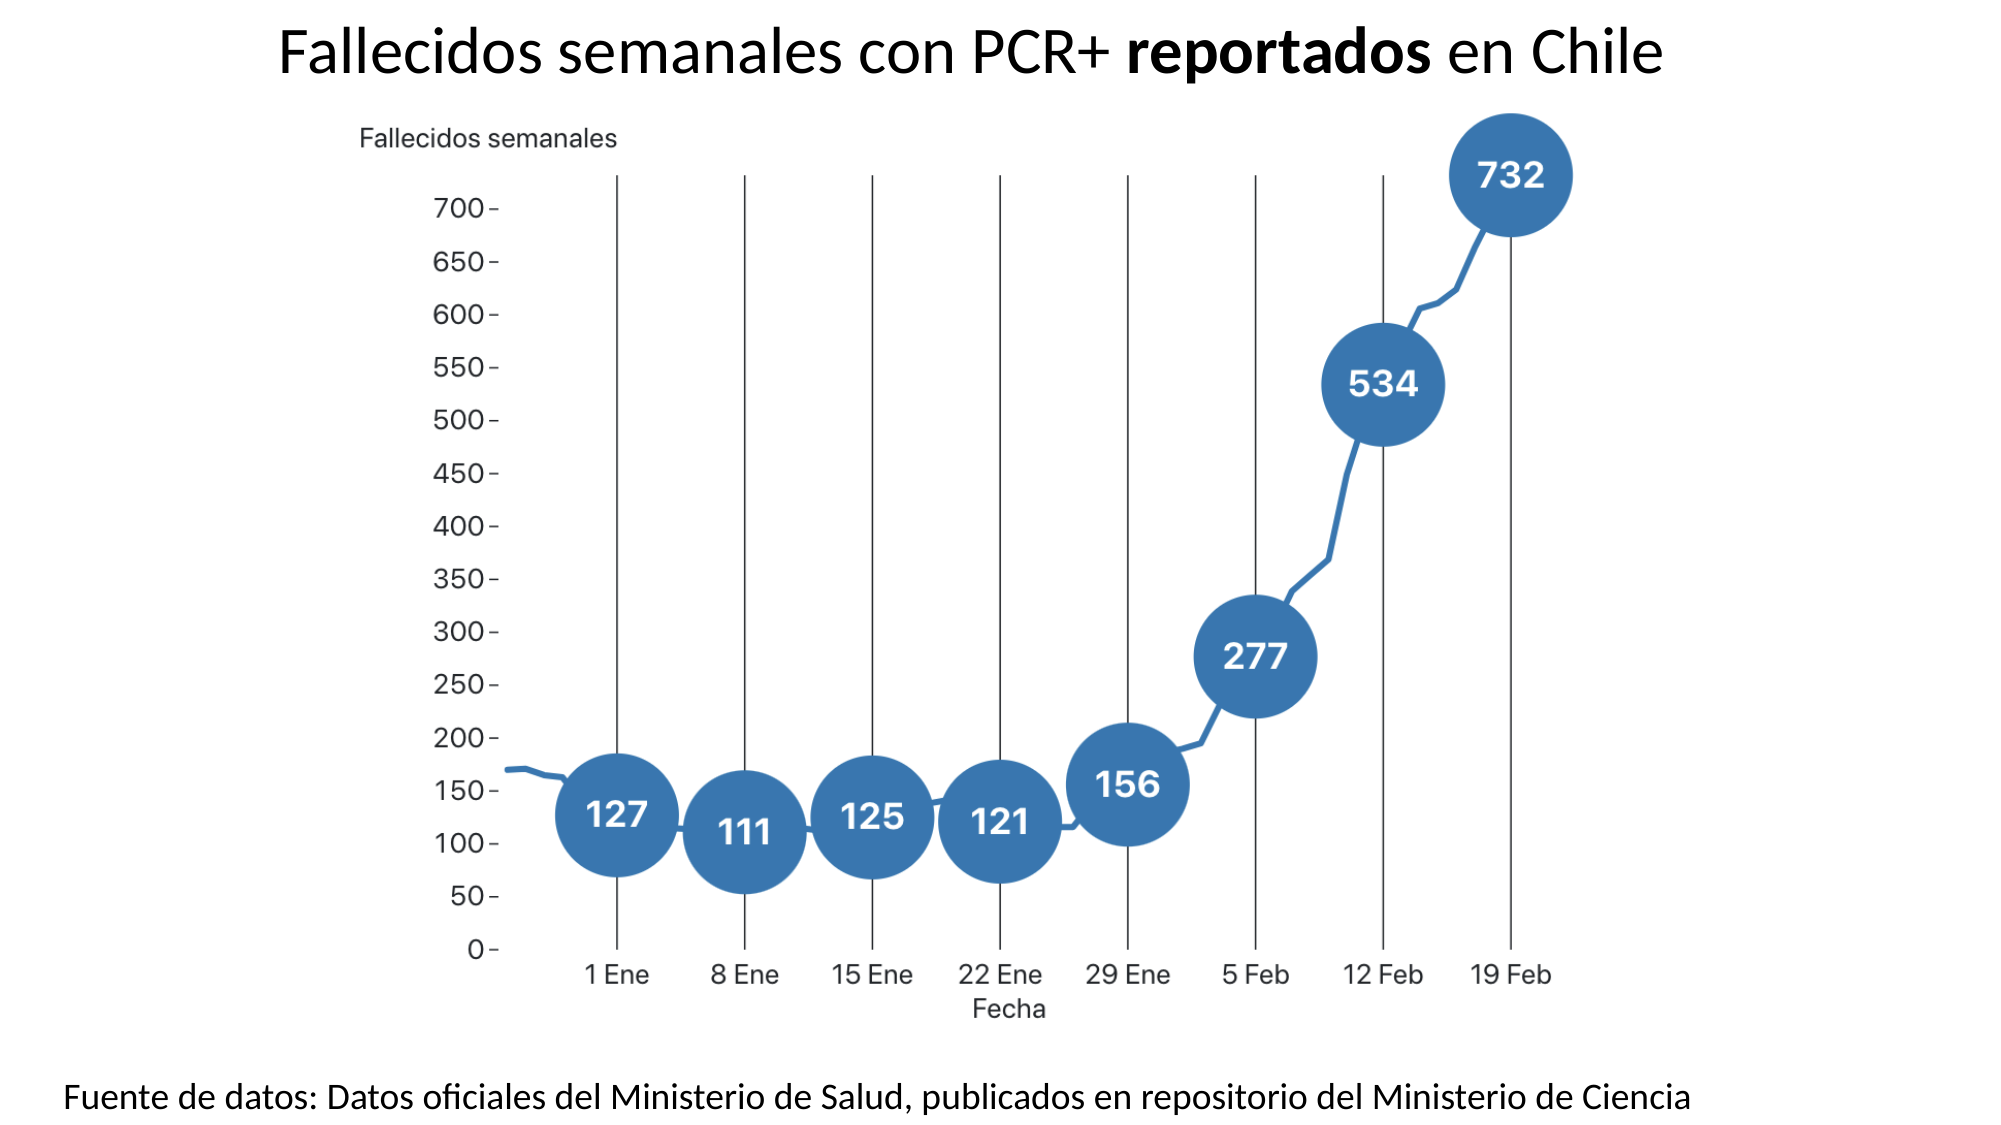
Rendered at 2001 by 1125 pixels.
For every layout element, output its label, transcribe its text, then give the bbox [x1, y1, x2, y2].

picture [354, 103, 1646, 1022]
text_box Fallecidos semanales con PCR+ reportados en Chile [263, 0, 1696, 95]
